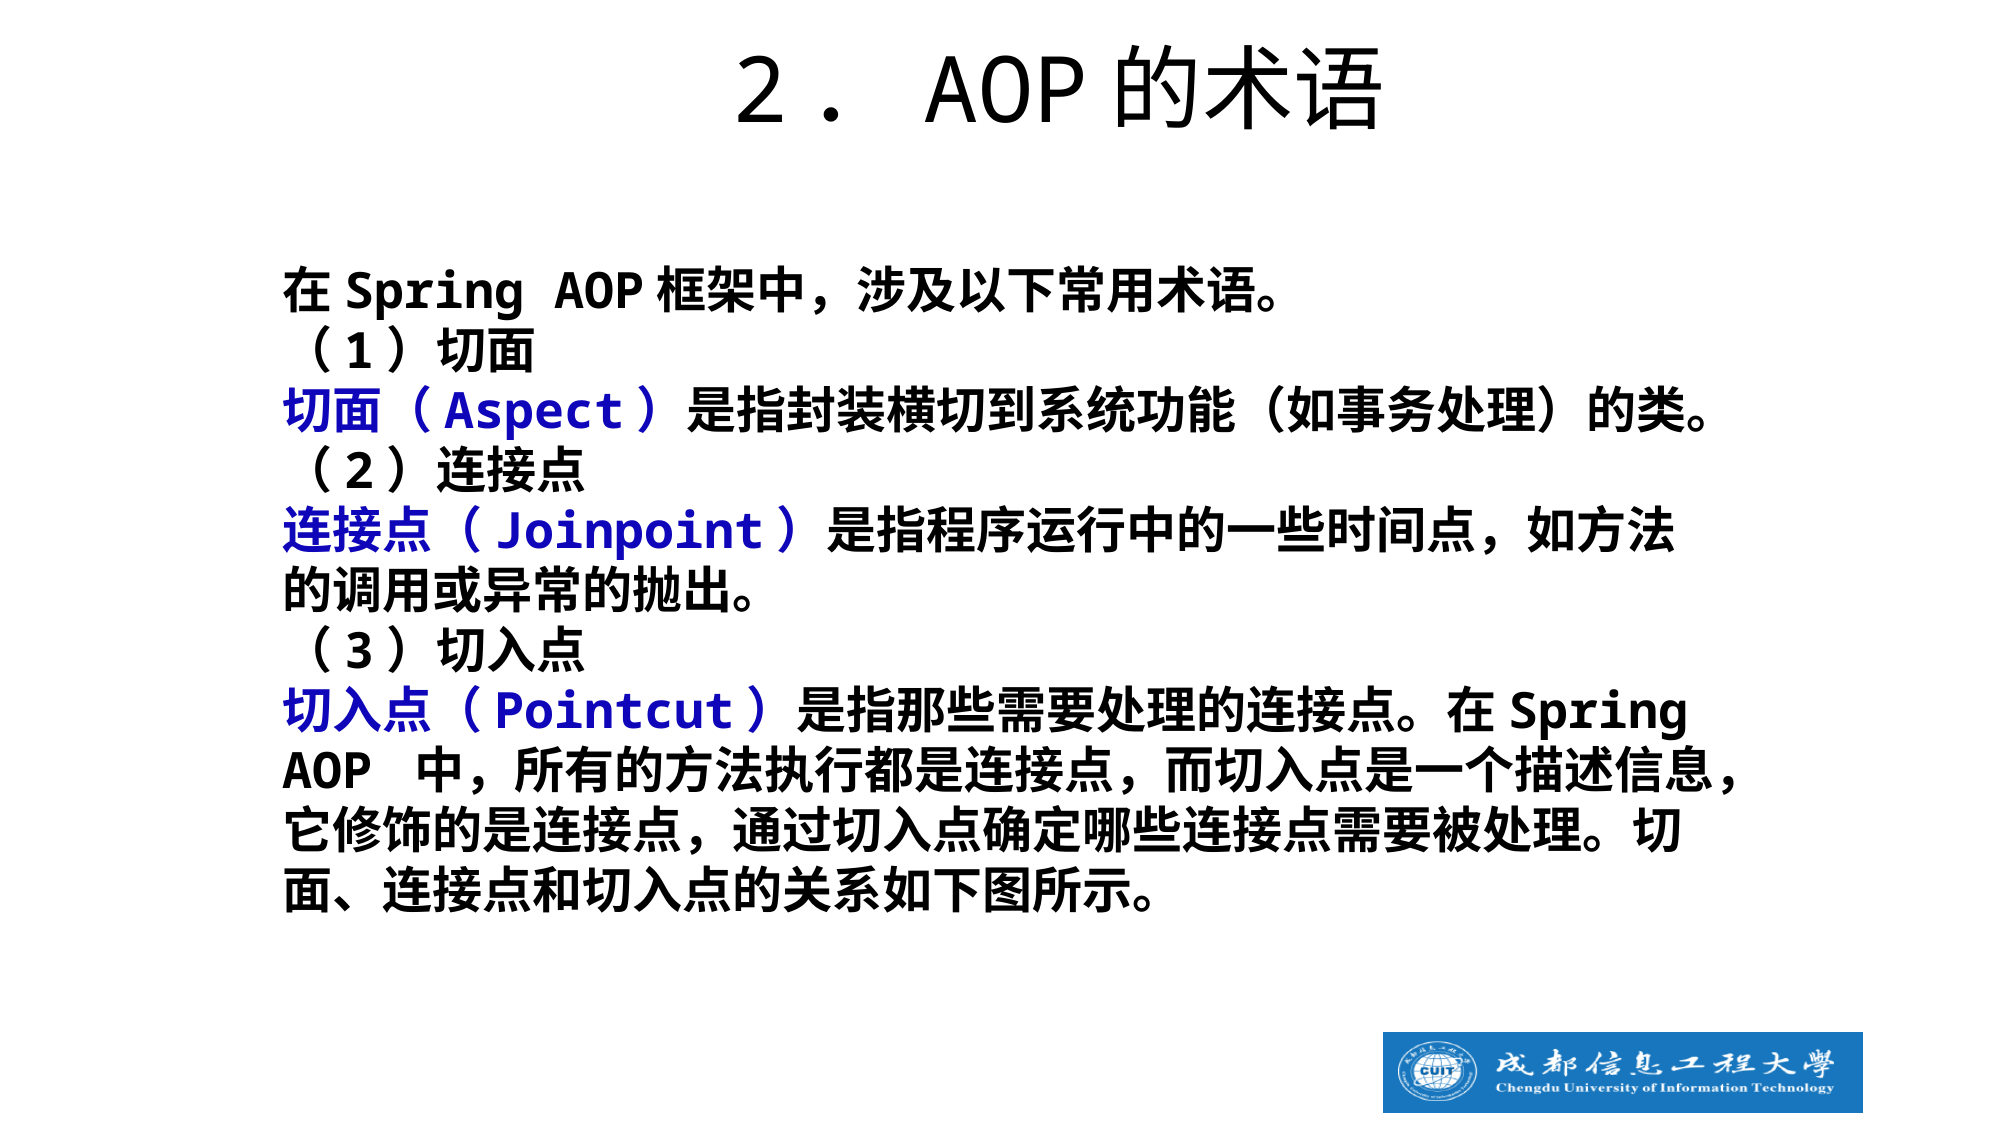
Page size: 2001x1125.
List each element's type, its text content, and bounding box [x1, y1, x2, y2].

text_box 在Spring AOP框架中，涉及以下常用术语。 （1）切面 切面（Aspect）是指封装横切到系统功能（如事务处理）的类。 （2）连接点 连接点（Joinpoint）是指程序运行中的一些时间点，如方法的调用或异常的抛出。 （3）切入点 切入点（Pointcut）是指那些需要处理的连接点。在Spring AOP 中，所有的方法执行都是连接点，而切入点是一个描述信息，它修饰的是连接点，通过切入点确定哪些连接点需要被处理。切面、连接点和切入点的关系如下图所示。 [267, 251, 1733, 926]
text_box 2．AOP的术语 [718, 35, 2000, 224]
picture [1383, 1032, 1863, 1113]
